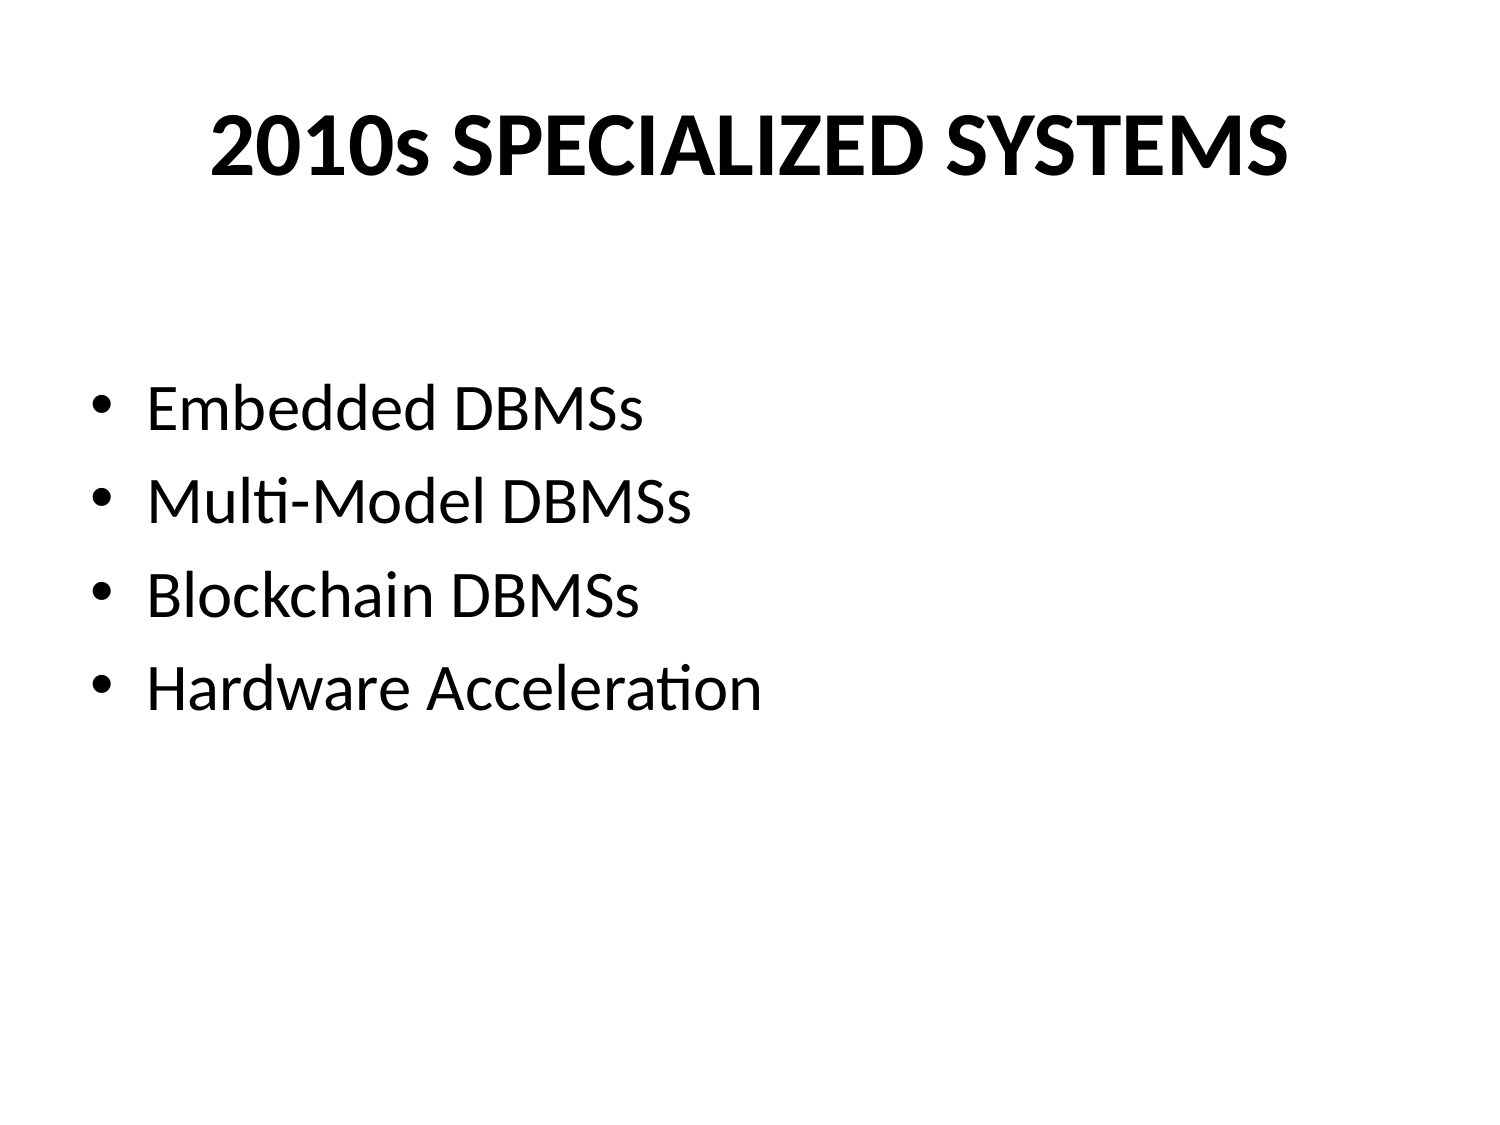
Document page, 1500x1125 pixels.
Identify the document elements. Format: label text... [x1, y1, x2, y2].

title 2010s SPECIALIZED SYSTEMS [75, 45, 1425, 233]
list Embedded DBMSs Multi-Model DBMSs Blockchain DBMSs Hardware Acceleration [75, 262, 1425, 1005]
